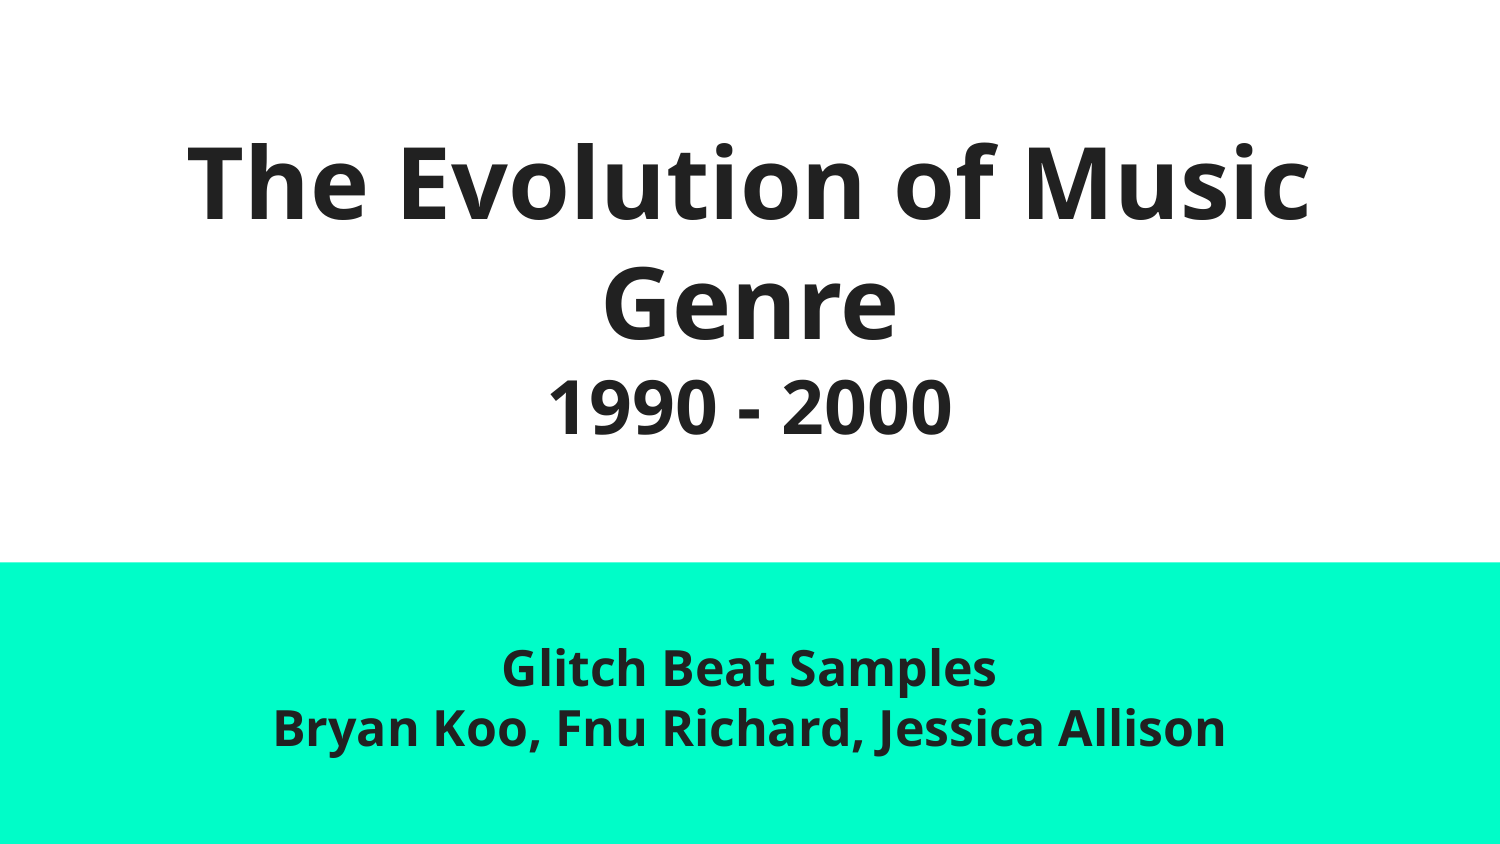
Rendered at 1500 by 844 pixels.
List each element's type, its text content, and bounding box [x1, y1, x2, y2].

subtitle Glitch Beat Samples Bryan Koo, Fnu Richard, Jessica Allison [51, 638, 1449, 755]
title The Evolution of Music Genre 1990 - 2000 [51, 64, 1449, 506]
